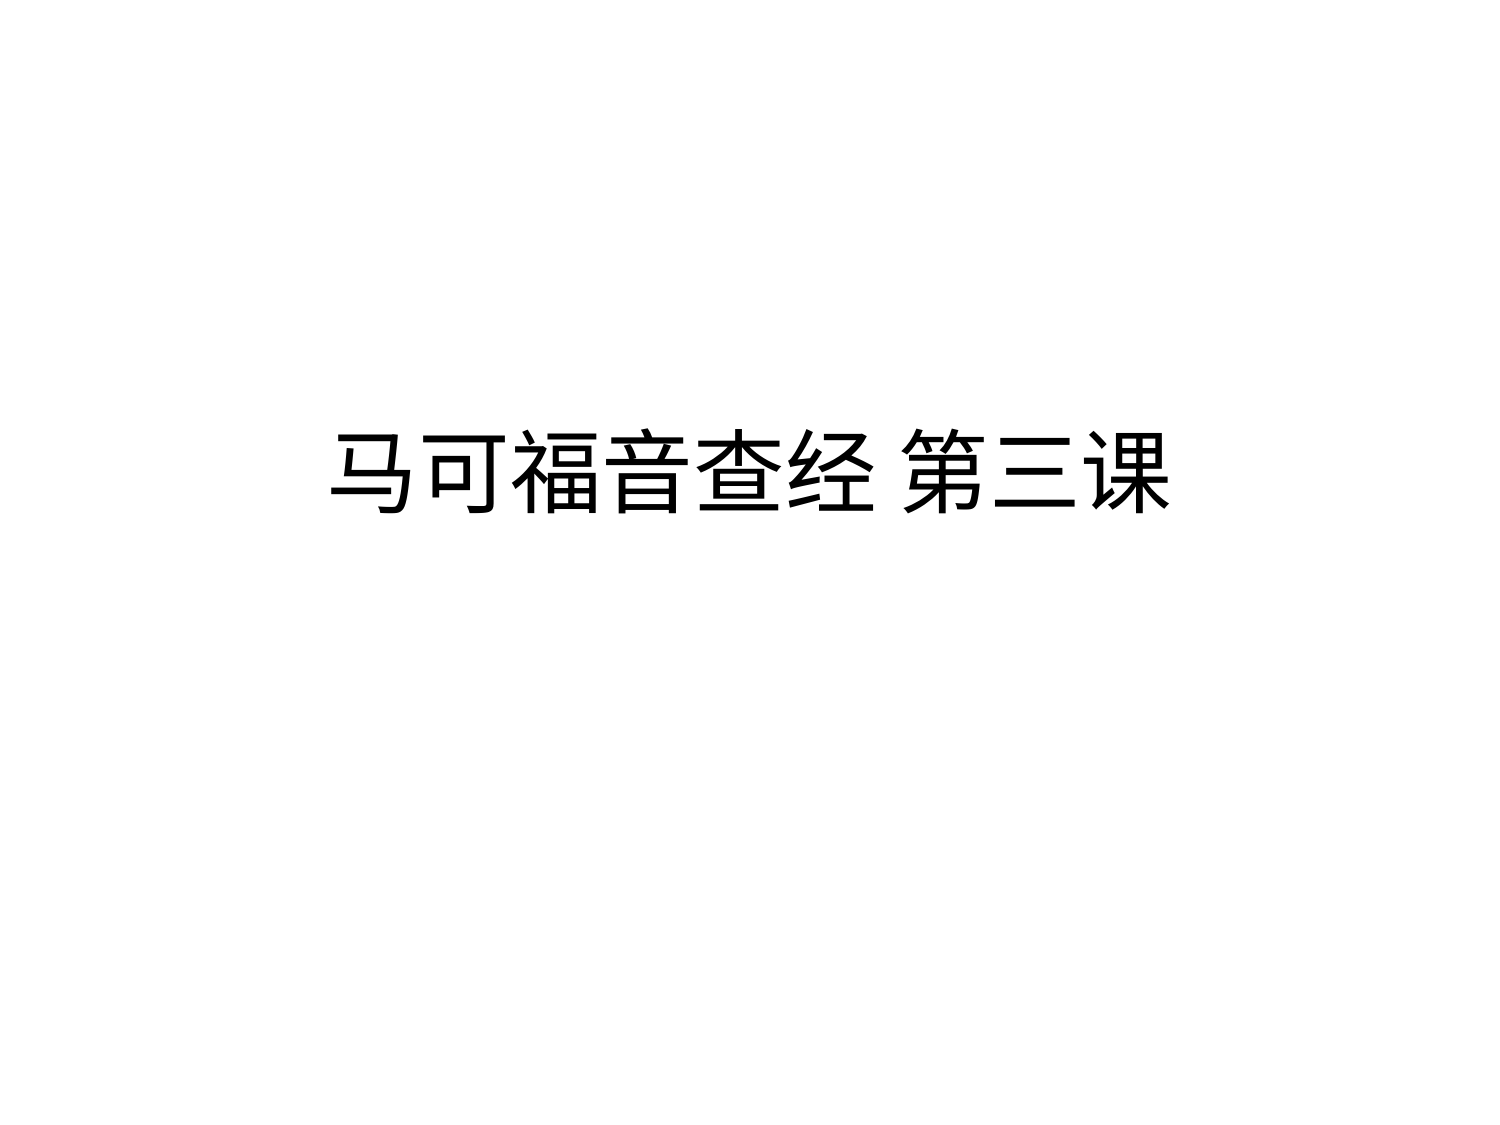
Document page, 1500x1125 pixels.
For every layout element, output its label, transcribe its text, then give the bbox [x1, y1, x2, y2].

title 马可福音查经 第三课 [112, 349, 1388, 591]
